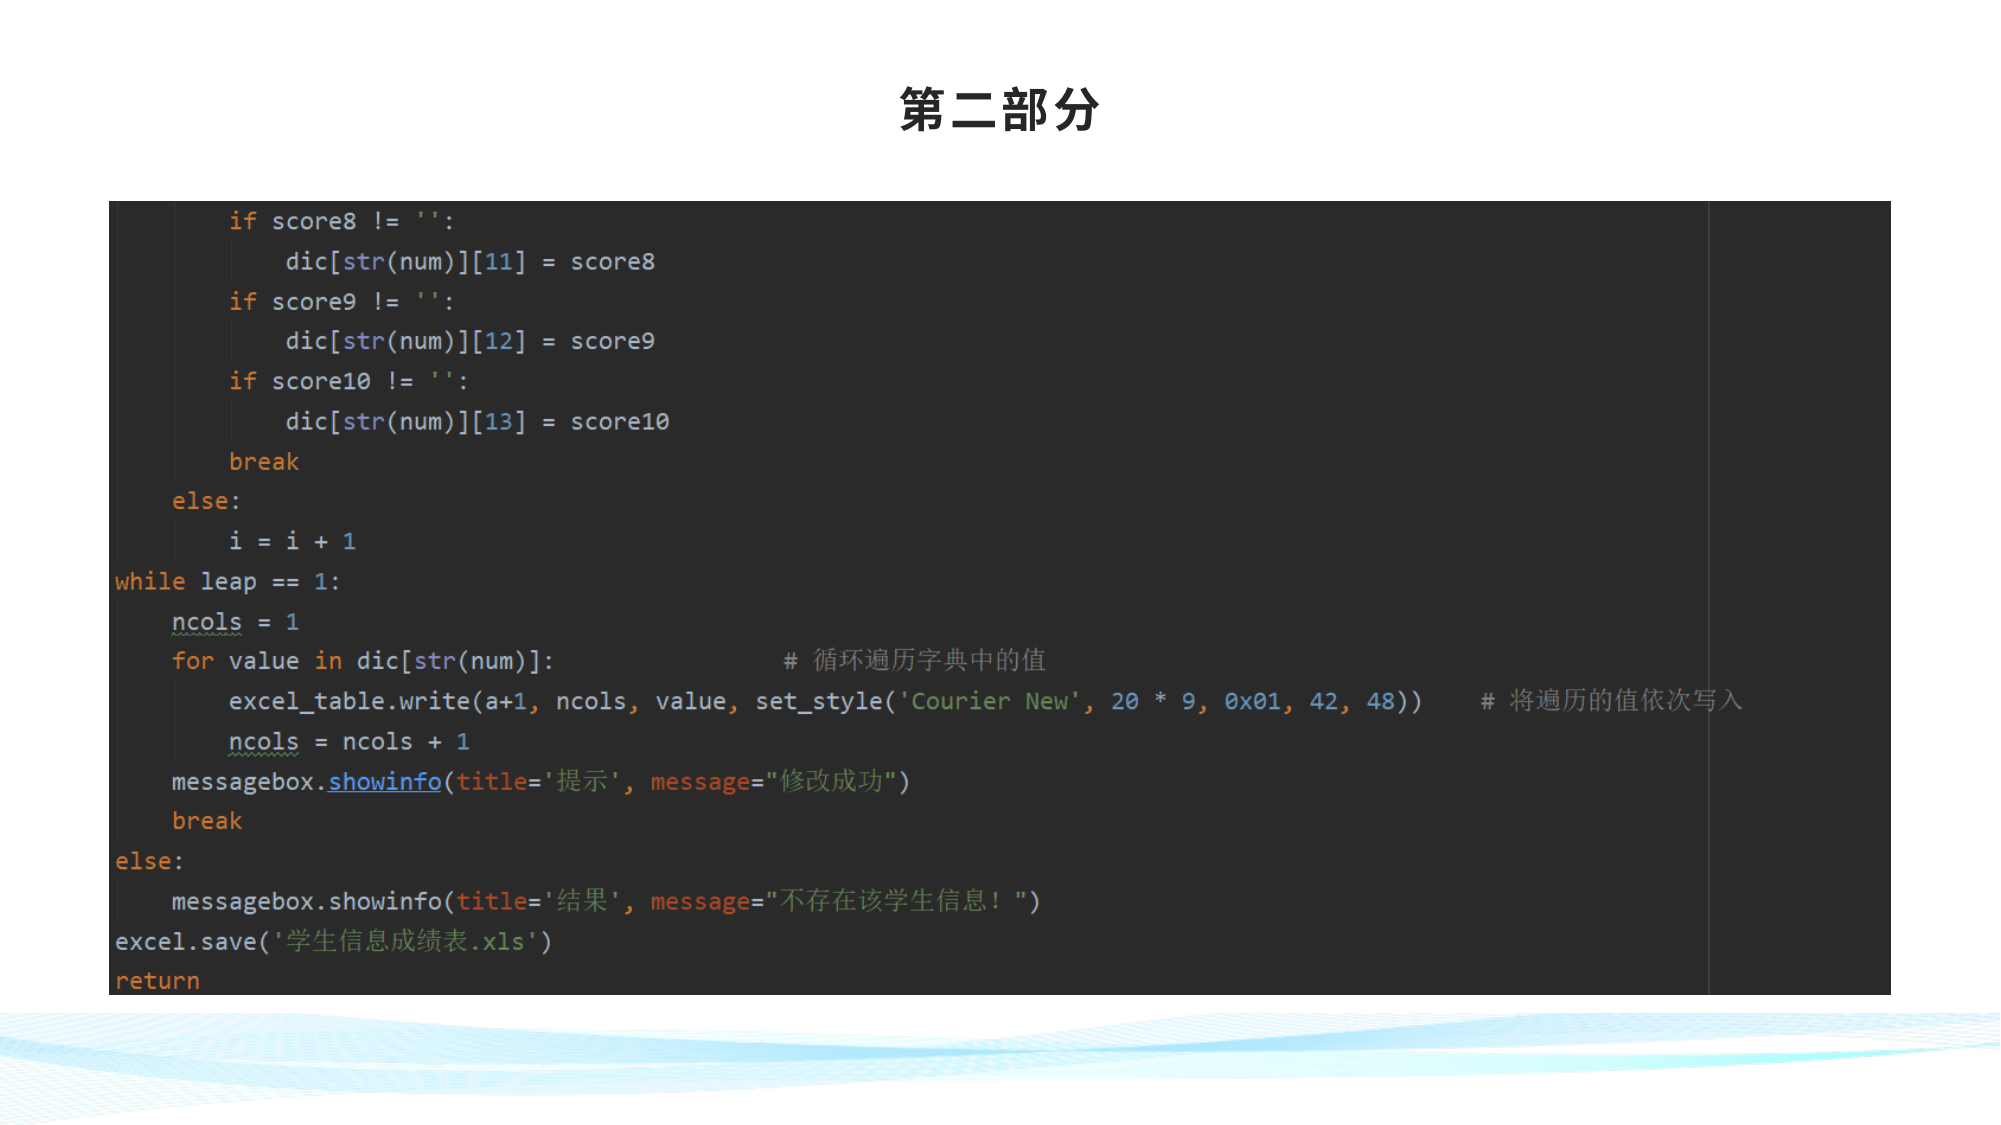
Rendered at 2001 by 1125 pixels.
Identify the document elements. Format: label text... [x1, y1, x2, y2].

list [109, 201, 1891, 995]
picture [0, 1013, 2000, 1125]
title 第二部分 [109, 72, 1891, 146]
